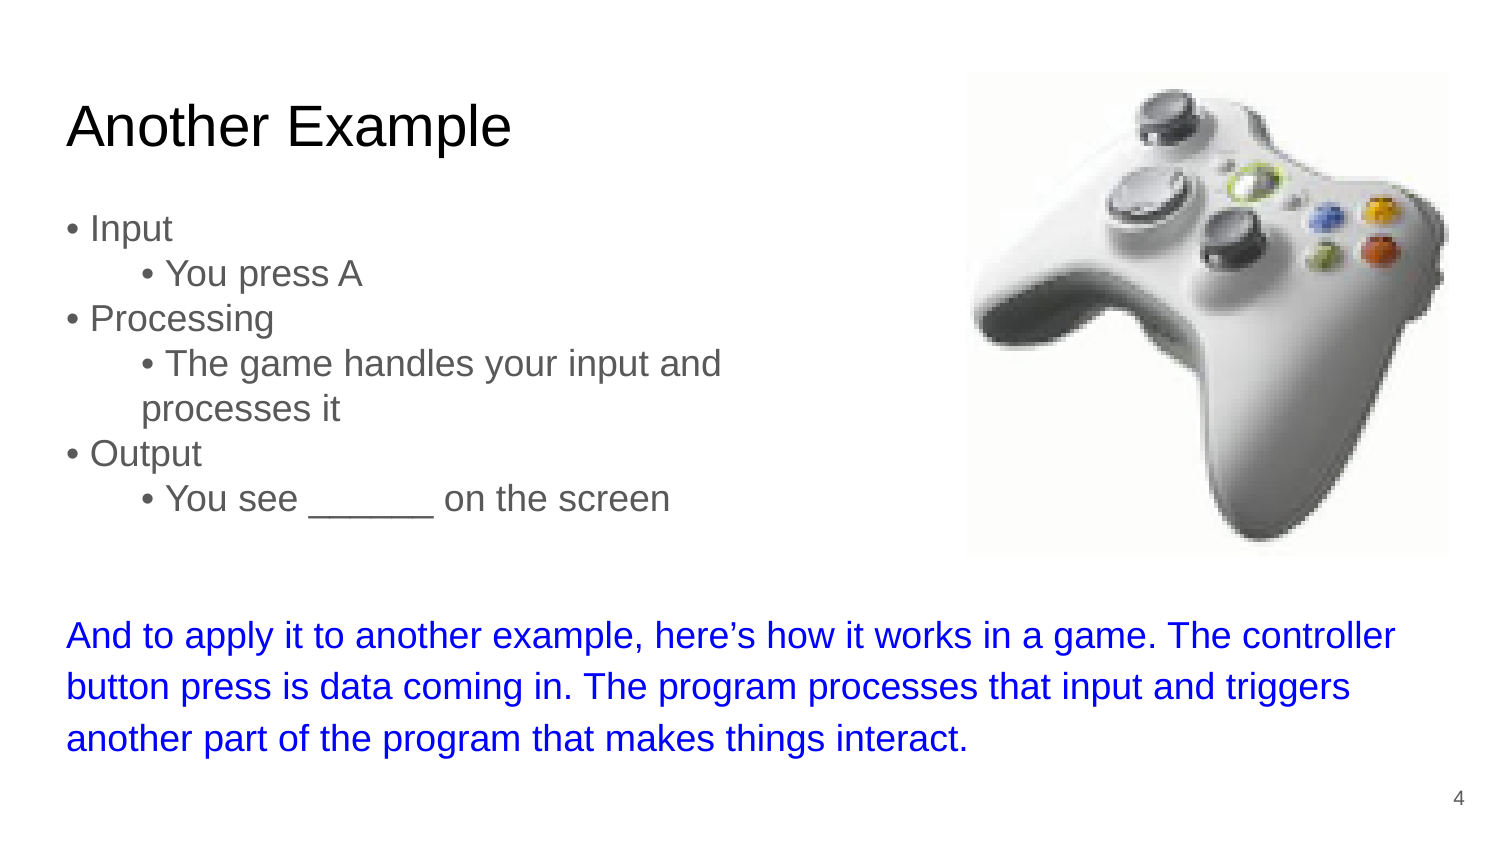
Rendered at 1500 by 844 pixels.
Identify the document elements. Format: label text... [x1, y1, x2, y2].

slide_number ‹#› [1389, 764, 1480, 830]
picture [966, 72, 1450, 556]
list • Input • You press A • Processing • The game handles your input and processes it • Output • You see ______ on the screen And to apply it to another example, here’s how it works in a game. The controller button press is data coming in. The program processes that input and triggers another part of the program that makes things interact. [51, 189, 1449, 750]
title Another Example [51, 72, 965, 167]
